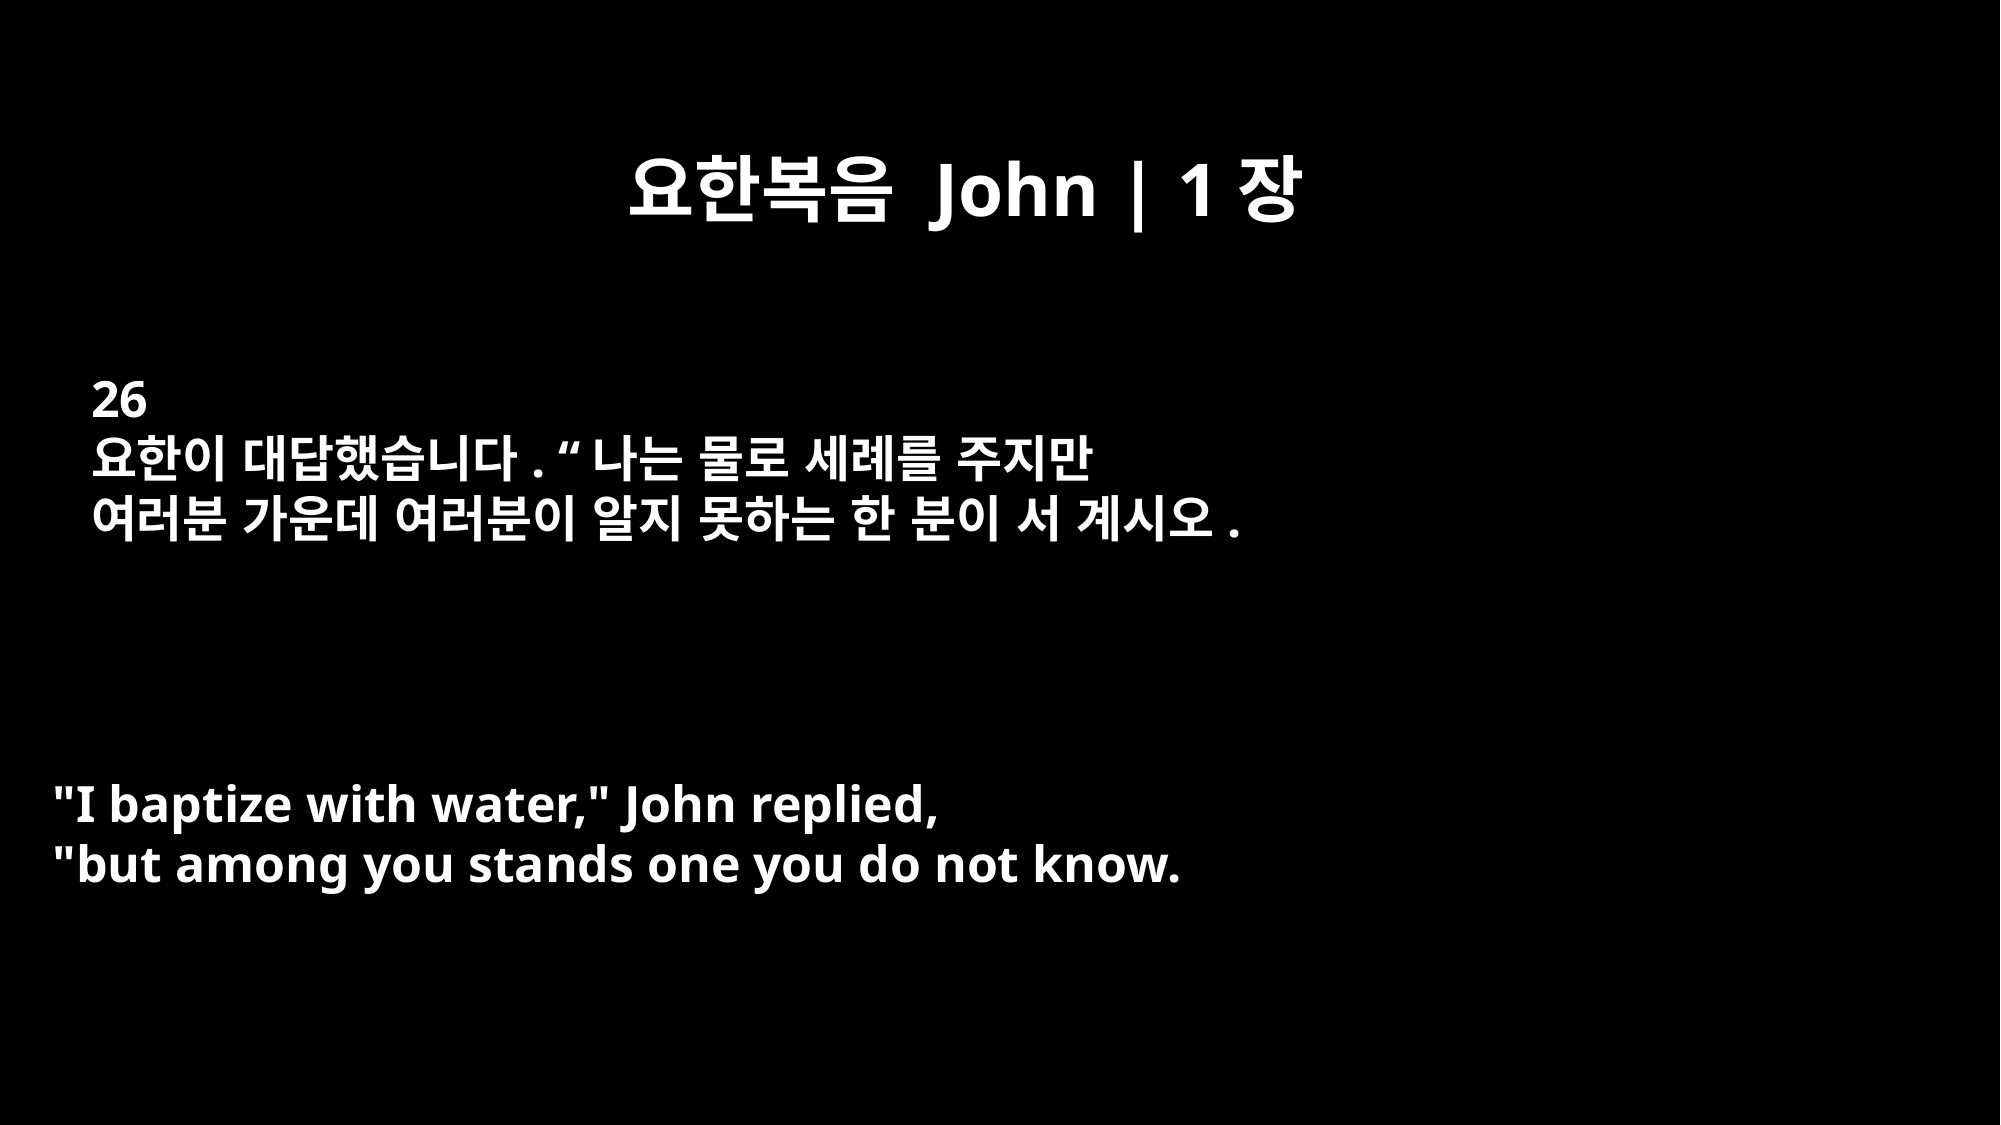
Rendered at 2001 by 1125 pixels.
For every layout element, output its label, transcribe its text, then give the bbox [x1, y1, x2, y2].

text_box "I baptize with water," John replied, "but among you stands one you do not know. [38, 764, 1197, 900]
text_box 26 요한이 대답했습니다. “나는 물로 세례를 주지만 여러분 가운데 여러분이 알지 못하는 한 분이 서 계시오. [76, 359, 1257, 555]
text_box 요한복음 John | 1장 [612, 136, 1320, 239]
